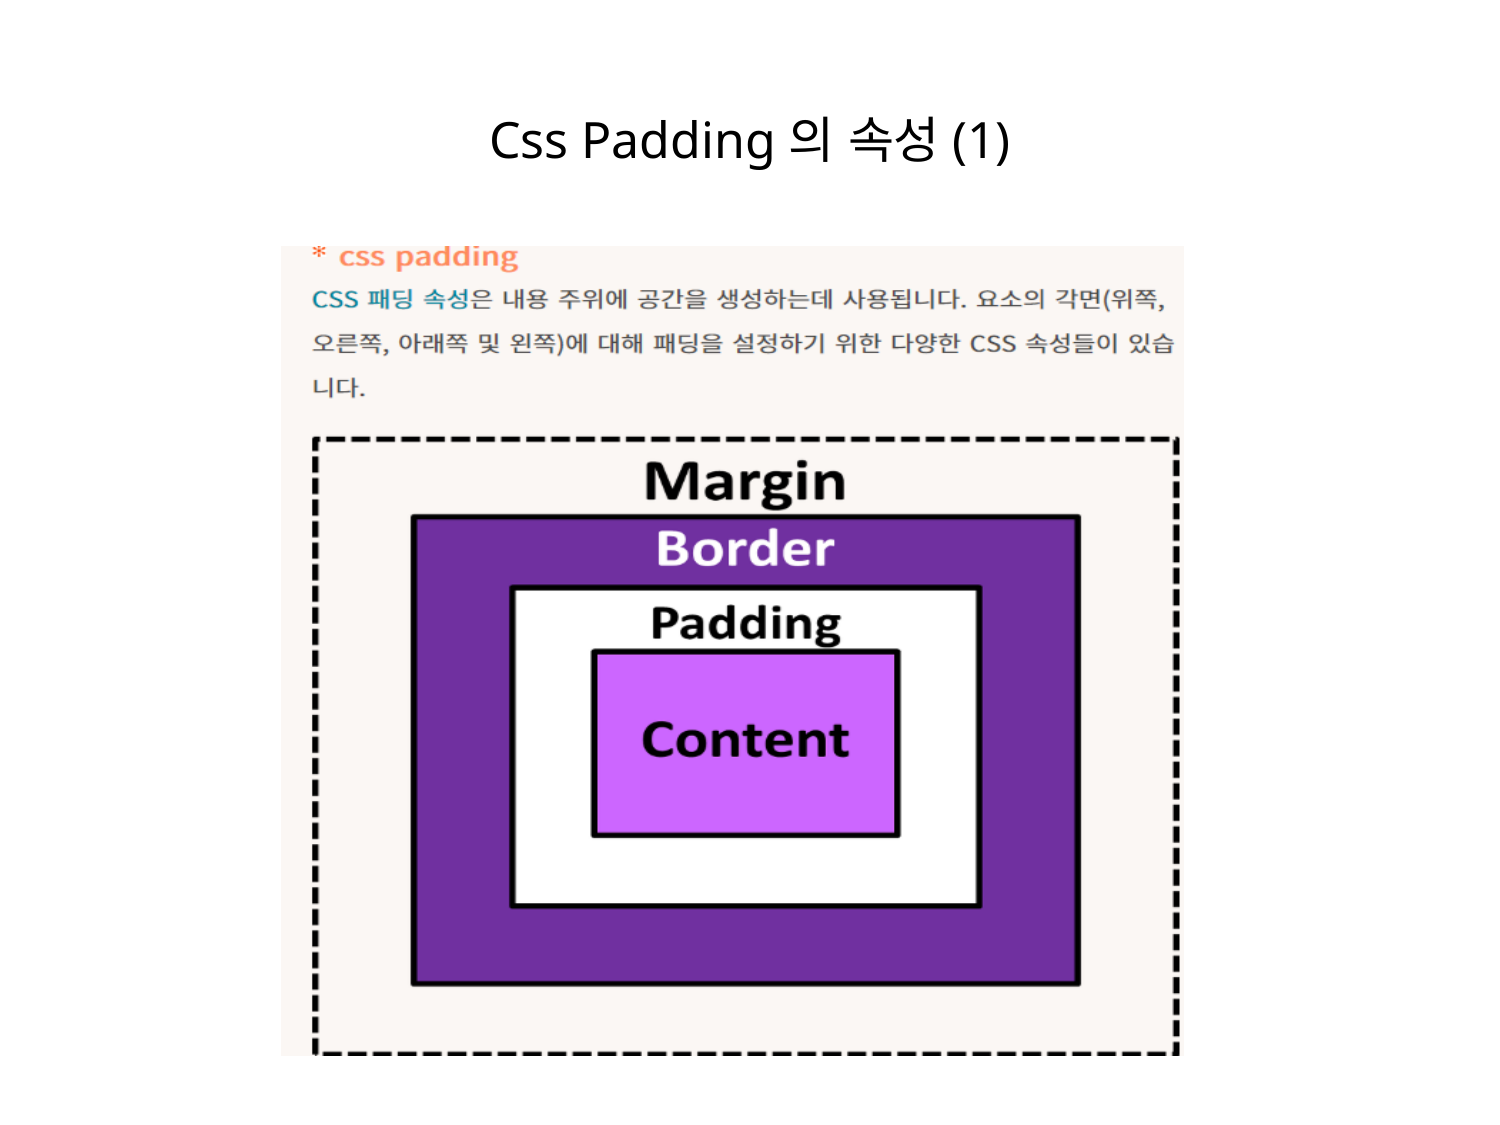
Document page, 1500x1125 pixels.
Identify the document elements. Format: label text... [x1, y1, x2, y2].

title Css Padding의 속성(1) [75, 45, 1425, 233]
picture [280, 245, 1184, 1056]
